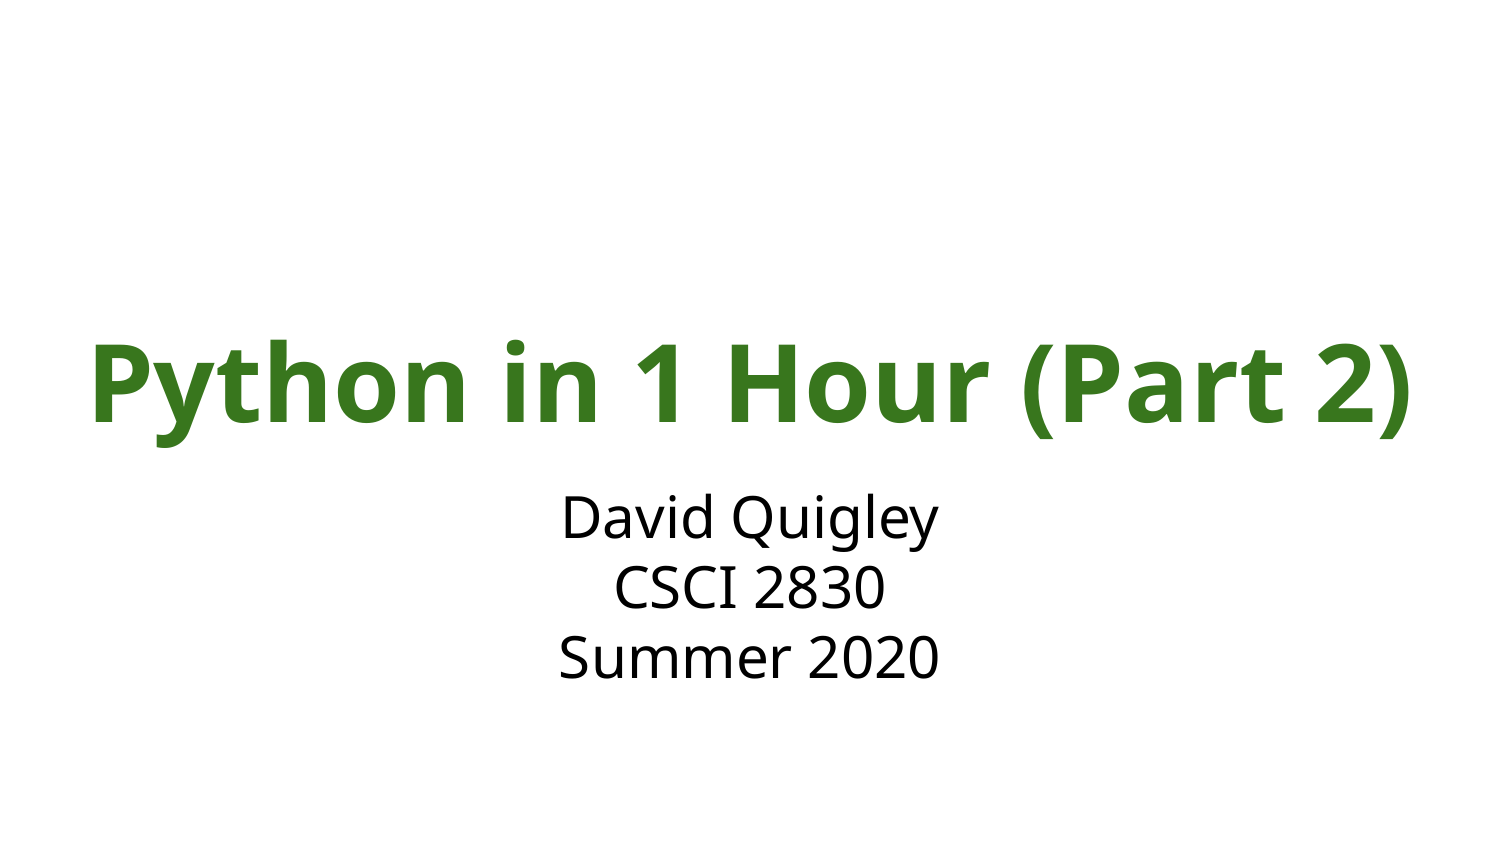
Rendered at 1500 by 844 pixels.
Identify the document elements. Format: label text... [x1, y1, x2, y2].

title Python in 1 Hour (Part 2) [51, 122, 1449, 459]
subtitle David Quigley CSCI 2830 Summer 2020 [51, 464, 1449, 595]
